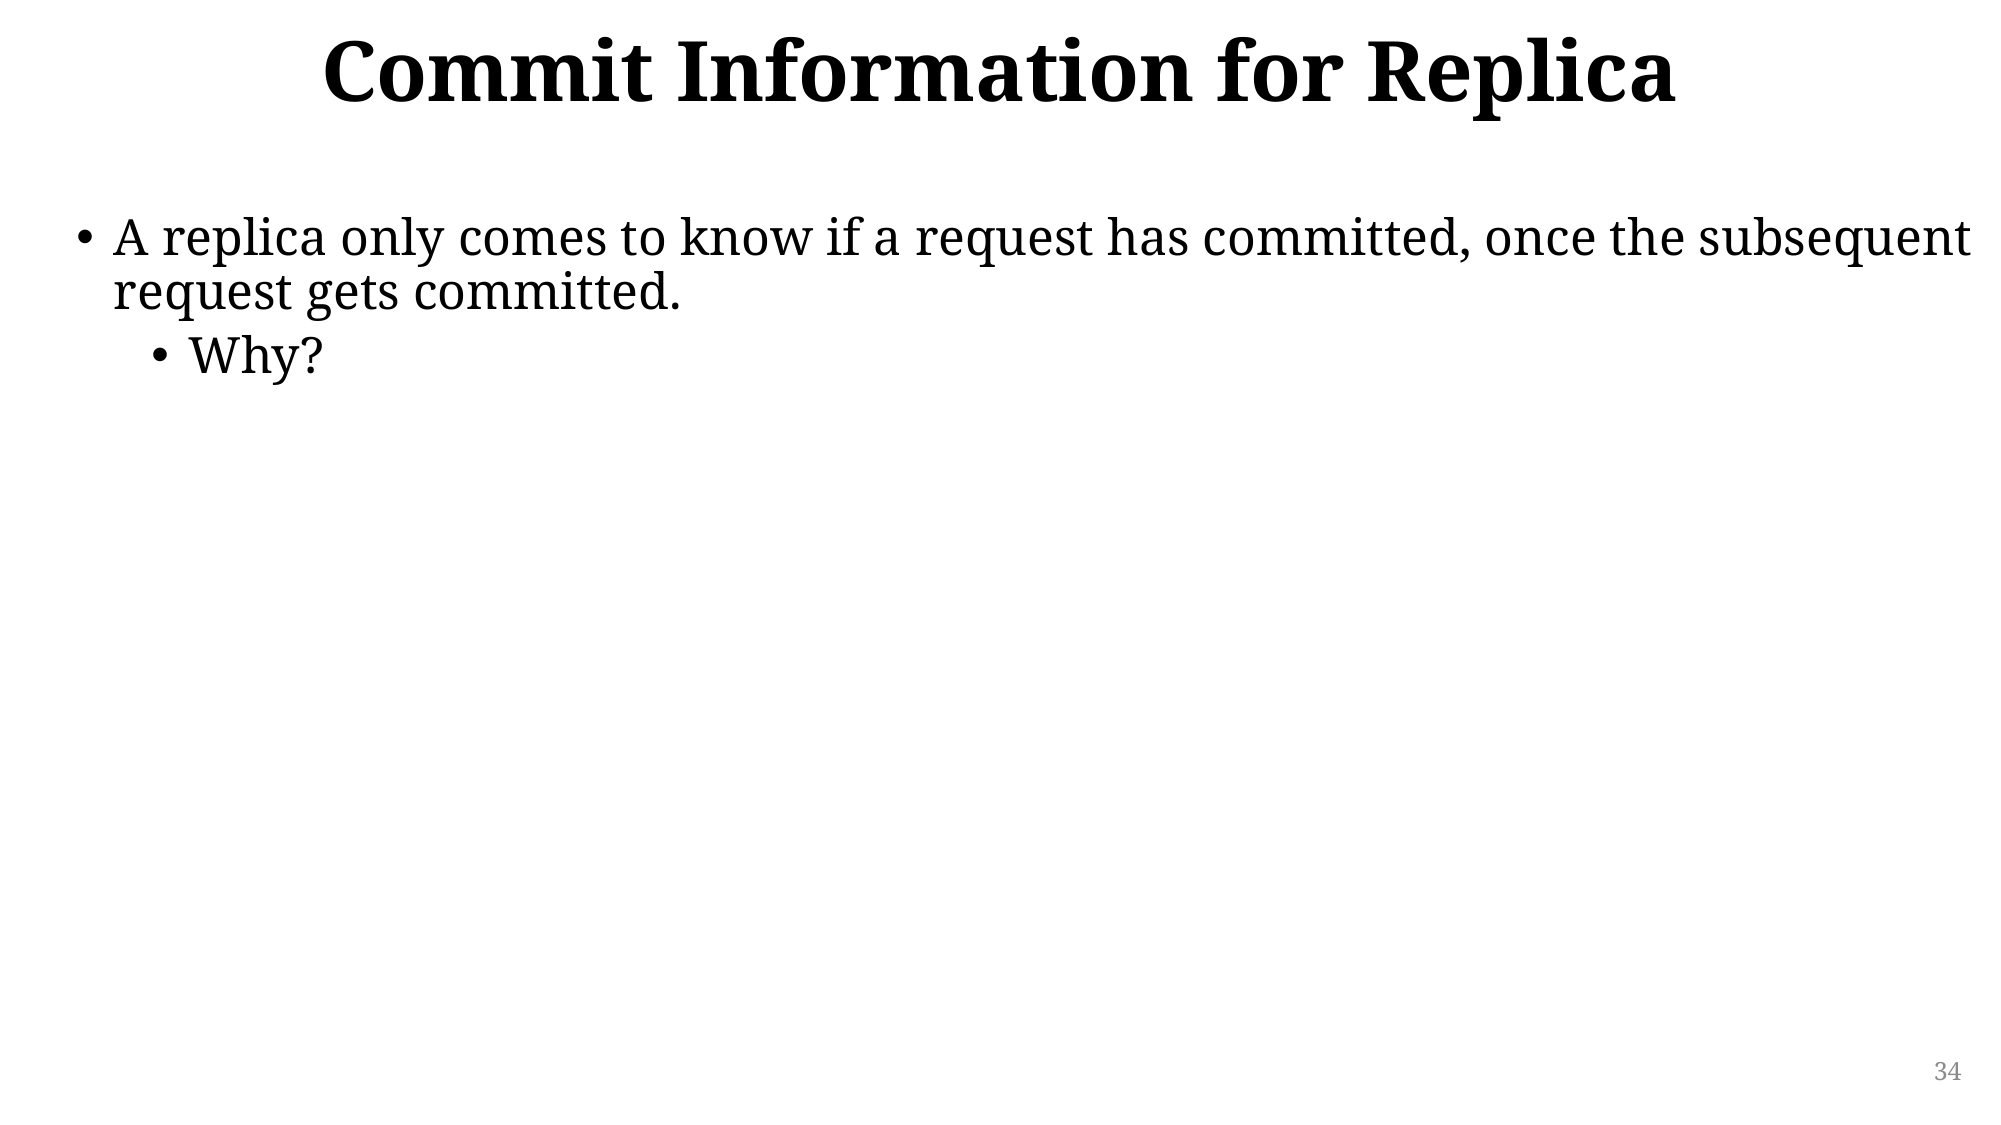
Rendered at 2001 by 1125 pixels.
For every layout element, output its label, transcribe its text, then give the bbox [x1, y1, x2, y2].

list A replica only comes to know if a request has committed, once the subsequent request gets committed. Why? [61, 204, 2000, 1103]
title Commit Information for Replica [137, 0, 1863, 149]
